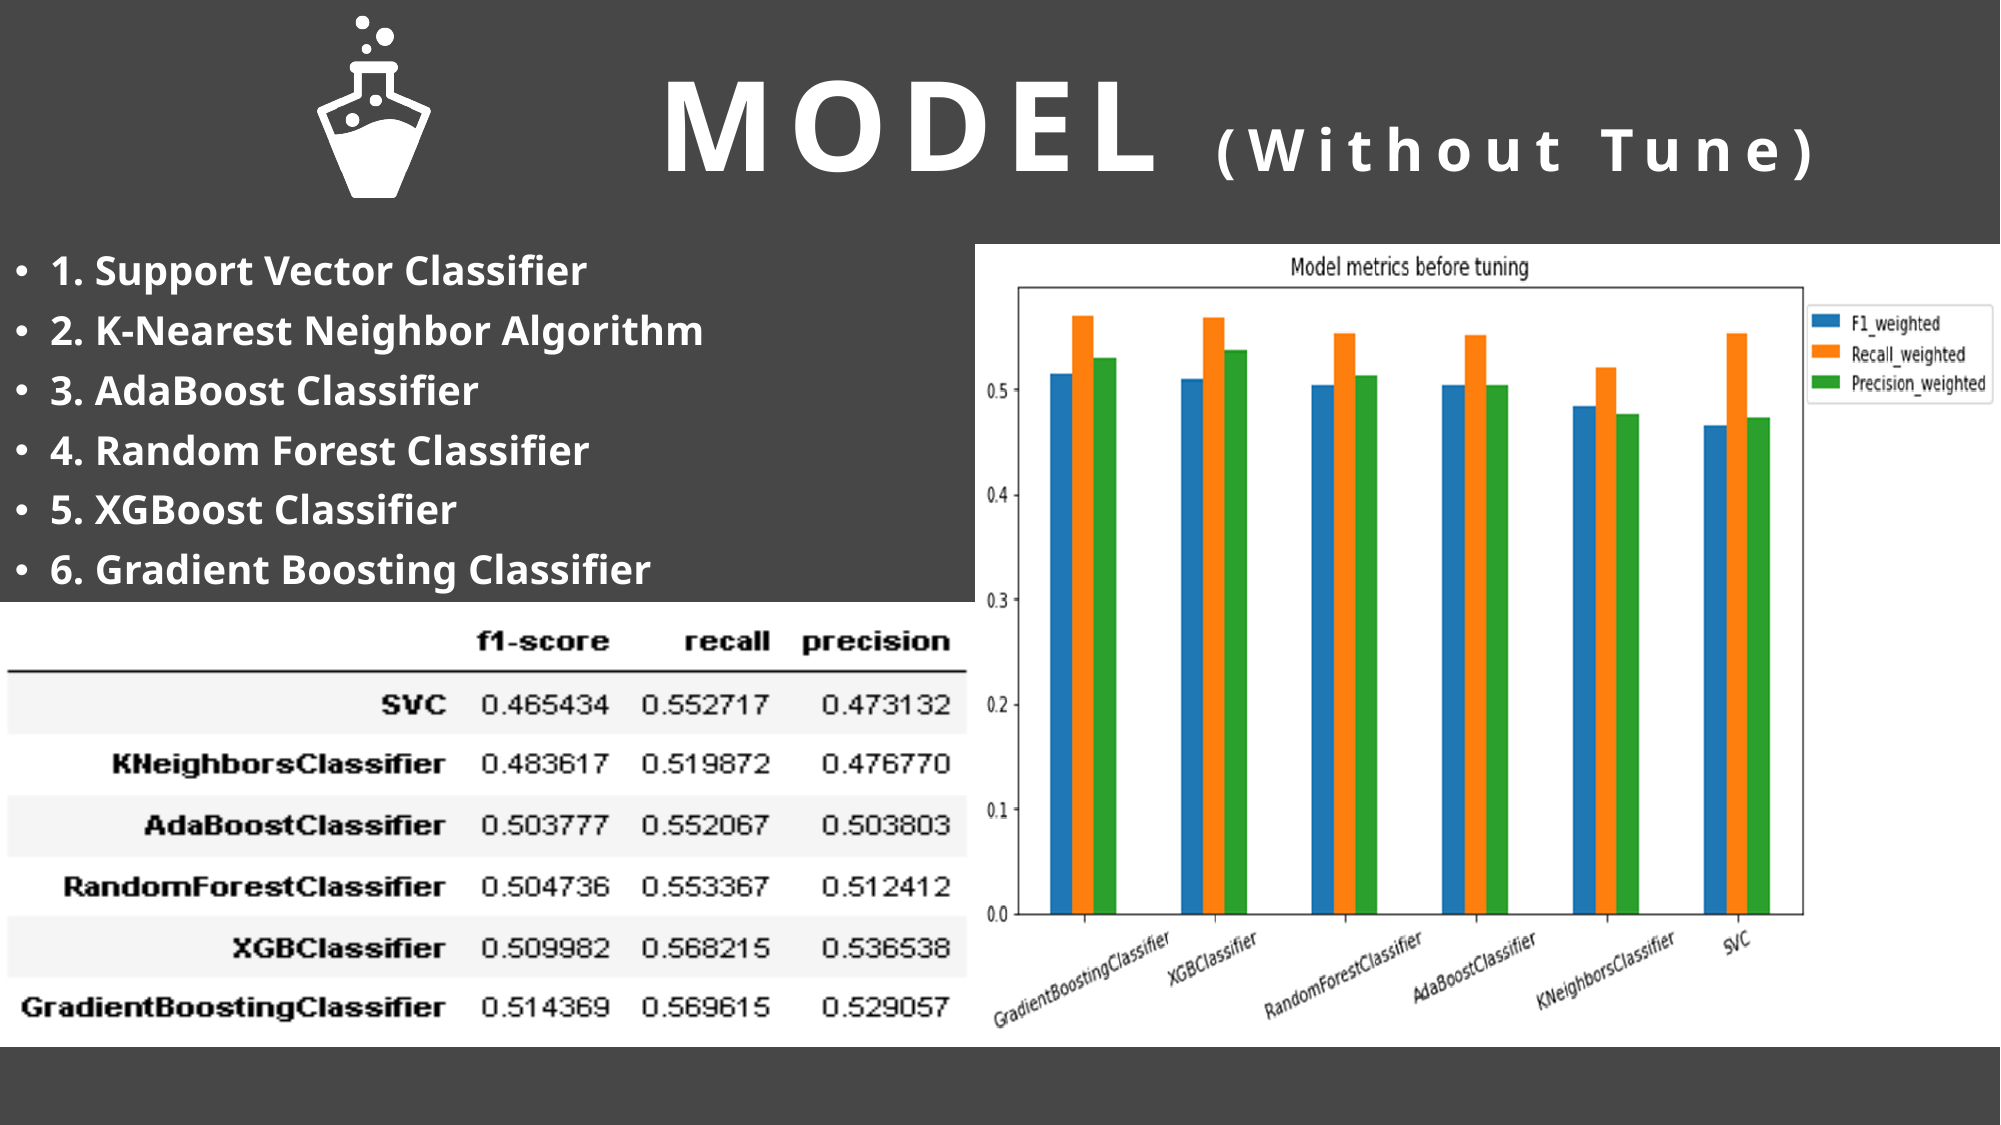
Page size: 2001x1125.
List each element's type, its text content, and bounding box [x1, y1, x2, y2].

text_box MODEL (Without Tune) [471, 39, 2000, 204]
text_box [0, 0, 2000, 602]
text_box [0, 1047, 2000, 1125]
text_box 1. Support Vector Classifier 2. K-Nearest Neighbor Algorithm 3. AdaBoost Classifier 4. Random Forest Classifier 5. XGBoost Classifier 6. Gradient Boosting Classifier [0, 243, 796, 602]
picture [276, 11, 471, 206]
picture [0, 243, 2000, 1047]
